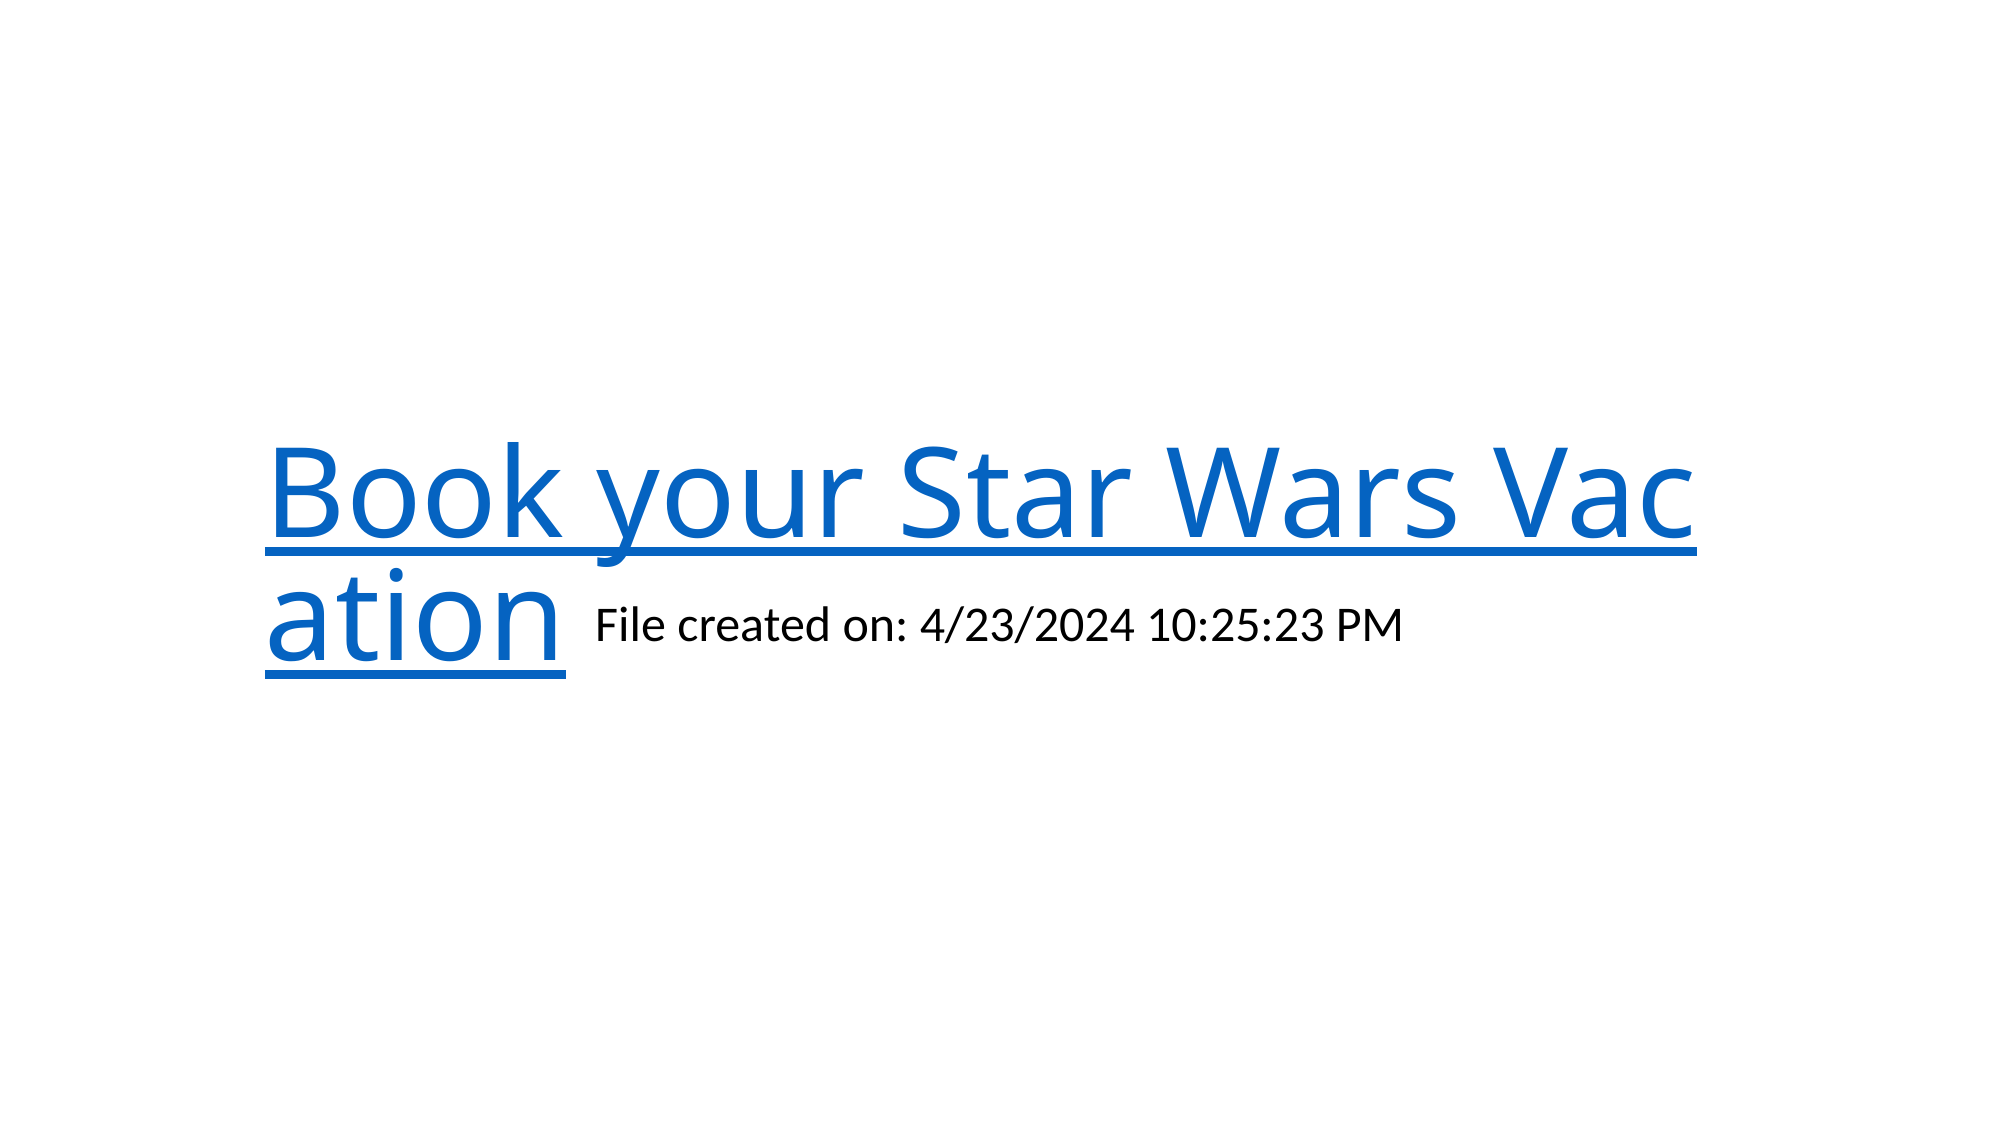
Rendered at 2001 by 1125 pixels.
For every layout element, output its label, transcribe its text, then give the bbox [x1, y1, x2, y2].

title Book your Star Wars Vacation [249, 184, 1750, 576]
subtitle File created on: 4/23/2024 10:25:23 PM [249, 590, 1750, 863]
